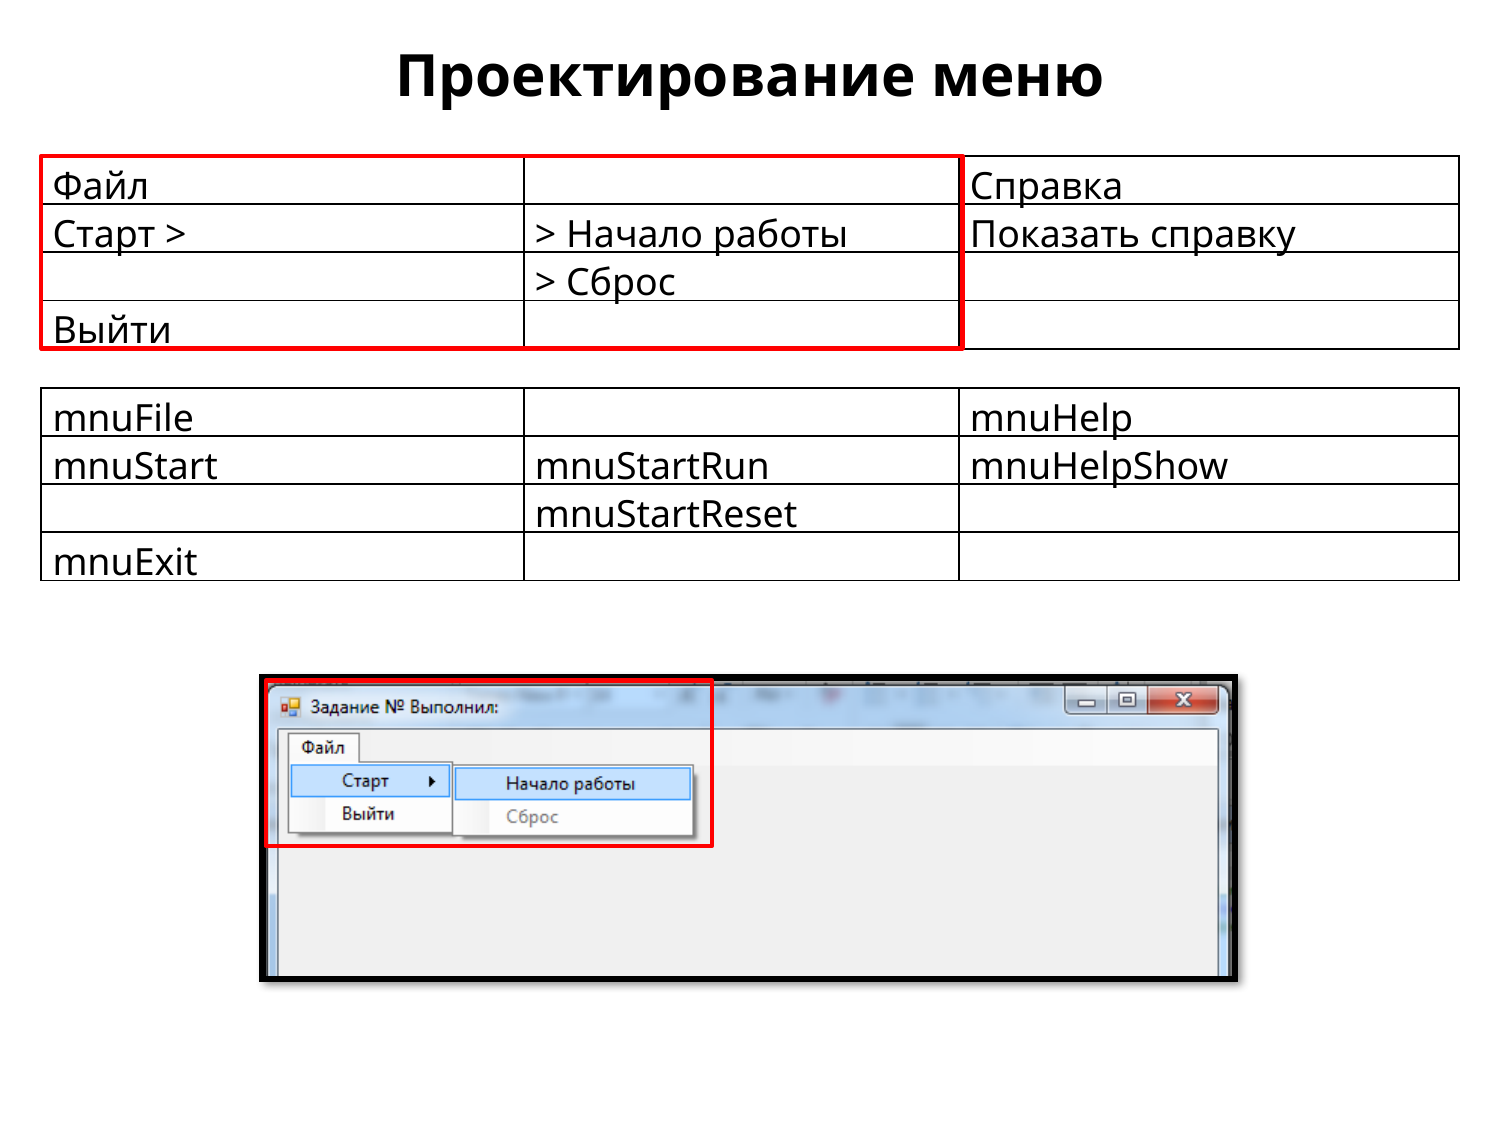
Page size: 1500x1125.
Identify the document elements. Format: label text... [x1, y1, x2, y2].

table_cell mnuExit [42, 533, 523, 580]
text_box Проектирование меню [17, 30, 1483, 116]
table_cell mnuStart [42, 437, 523, 483]
table_cell [965, 253, 1458, 300]
table_cell mnuStartRun [525, 437, 958, 483]
table_cell Показать справку [965, 205, 1458, 251]
picture [265, 680, 1233, 977]
table_header mnuHelp [960, 389, 1458, 435]
table_cell [960, 485, 1458, 531]
table_cell mnuStartReset [525, 485, 958, 531]
table_cell [525, 533, 958, 580]
table_cell [42, 485, 523, 531]
table_header Справка [965, 157, 1458, 203]
table_cell [960, 533, 1458, 580]
table_header [525, 389, 958, 435]
table_cell [965, 301, 1458, 348]
table_cell mnuHelpShow [960, 437, 1458, 483]
text_box [39, 154, 965, 351]
table_header mnuFile [42, 389, 523, 435]
